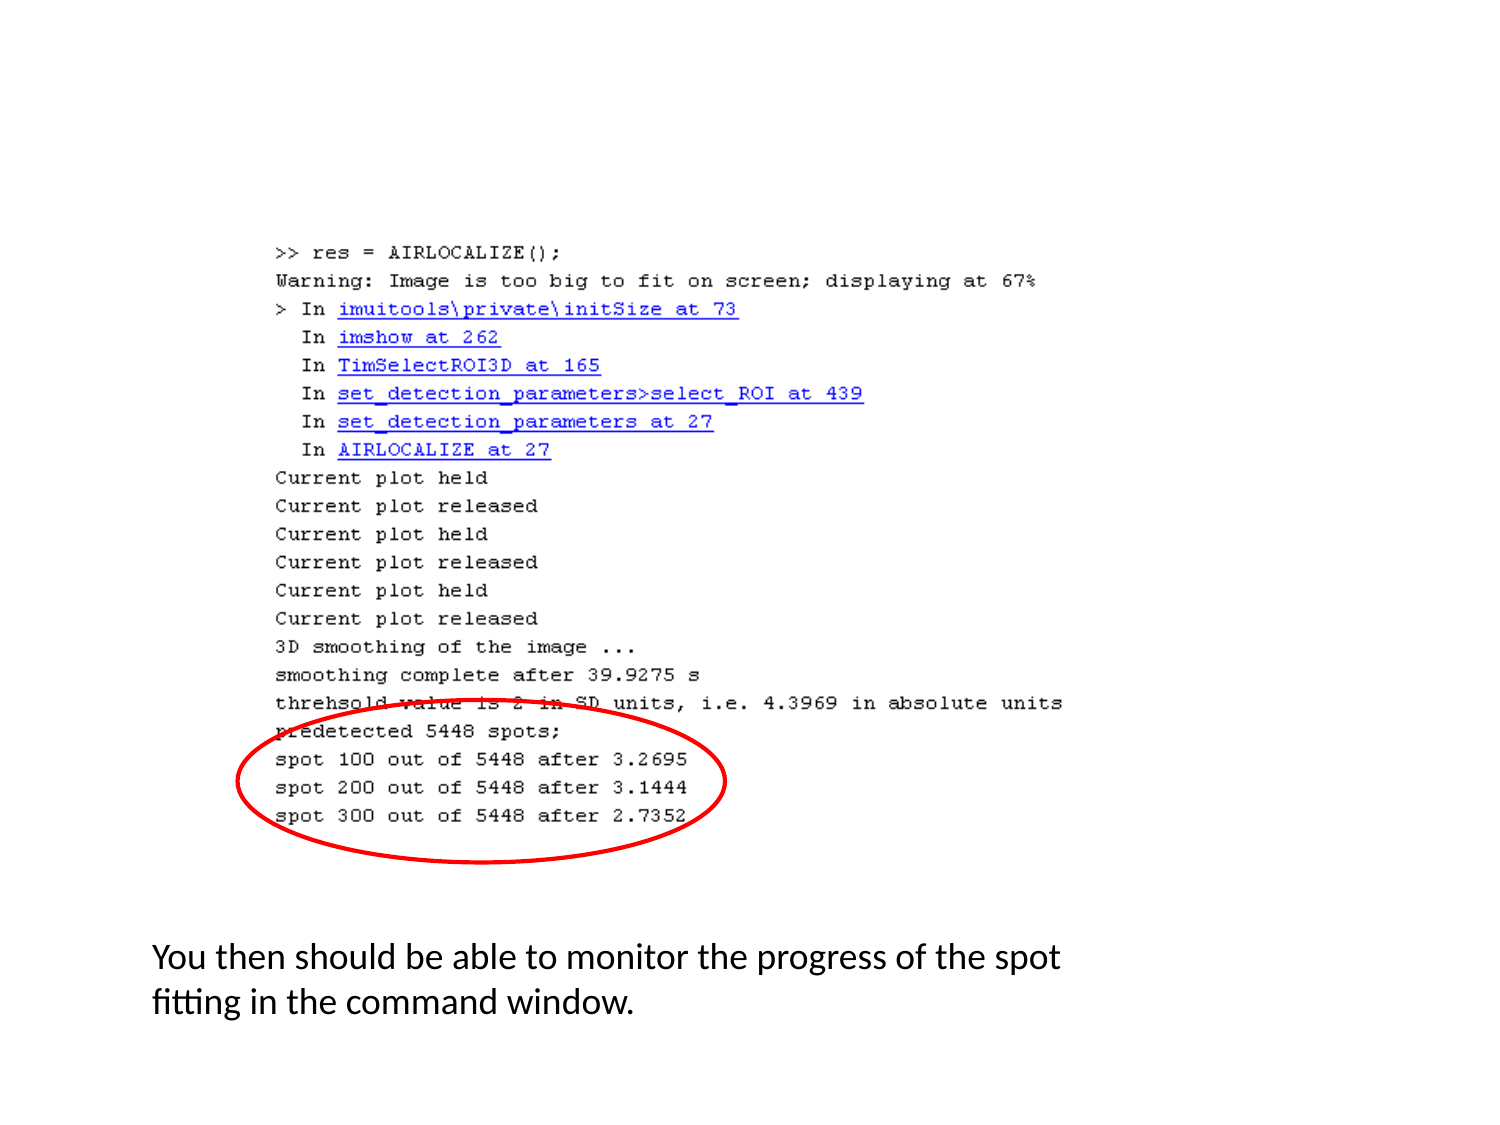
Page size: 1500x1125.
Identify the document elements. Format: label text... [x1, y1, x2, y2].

text_box [322, 845, 641, 865]
picture [274, 237, 1146, 837]
text_box You then should be able to monitor the progress of the spot fitting in the command window. [137, 924, 1175, 1030]
text_box [235, 738, 269, 824]
